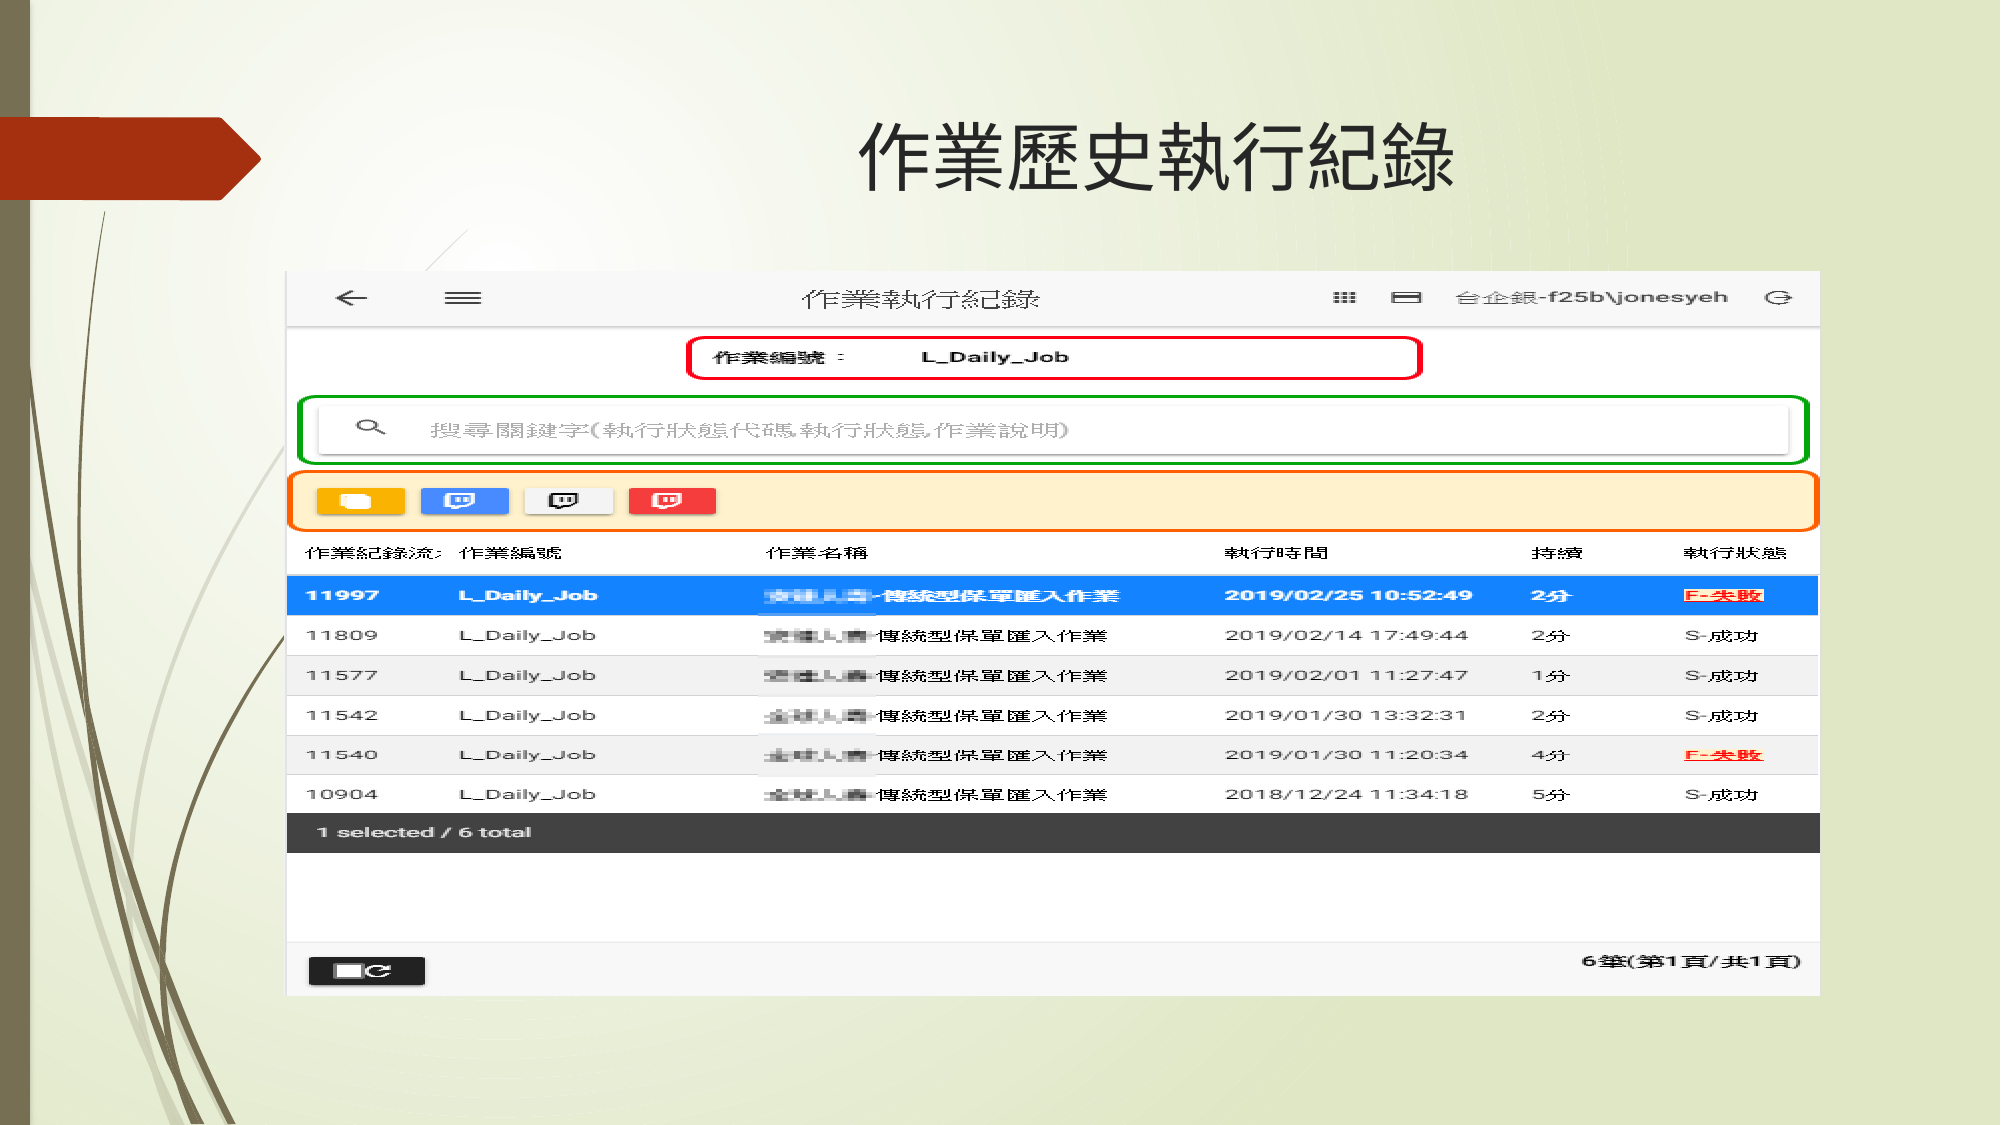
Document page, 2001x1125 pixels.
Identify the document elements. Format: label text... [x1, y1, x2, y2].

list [284, 270, 1822, 996]
title 作業歷史執行紀錄 [425, 102, 1888, 313]
